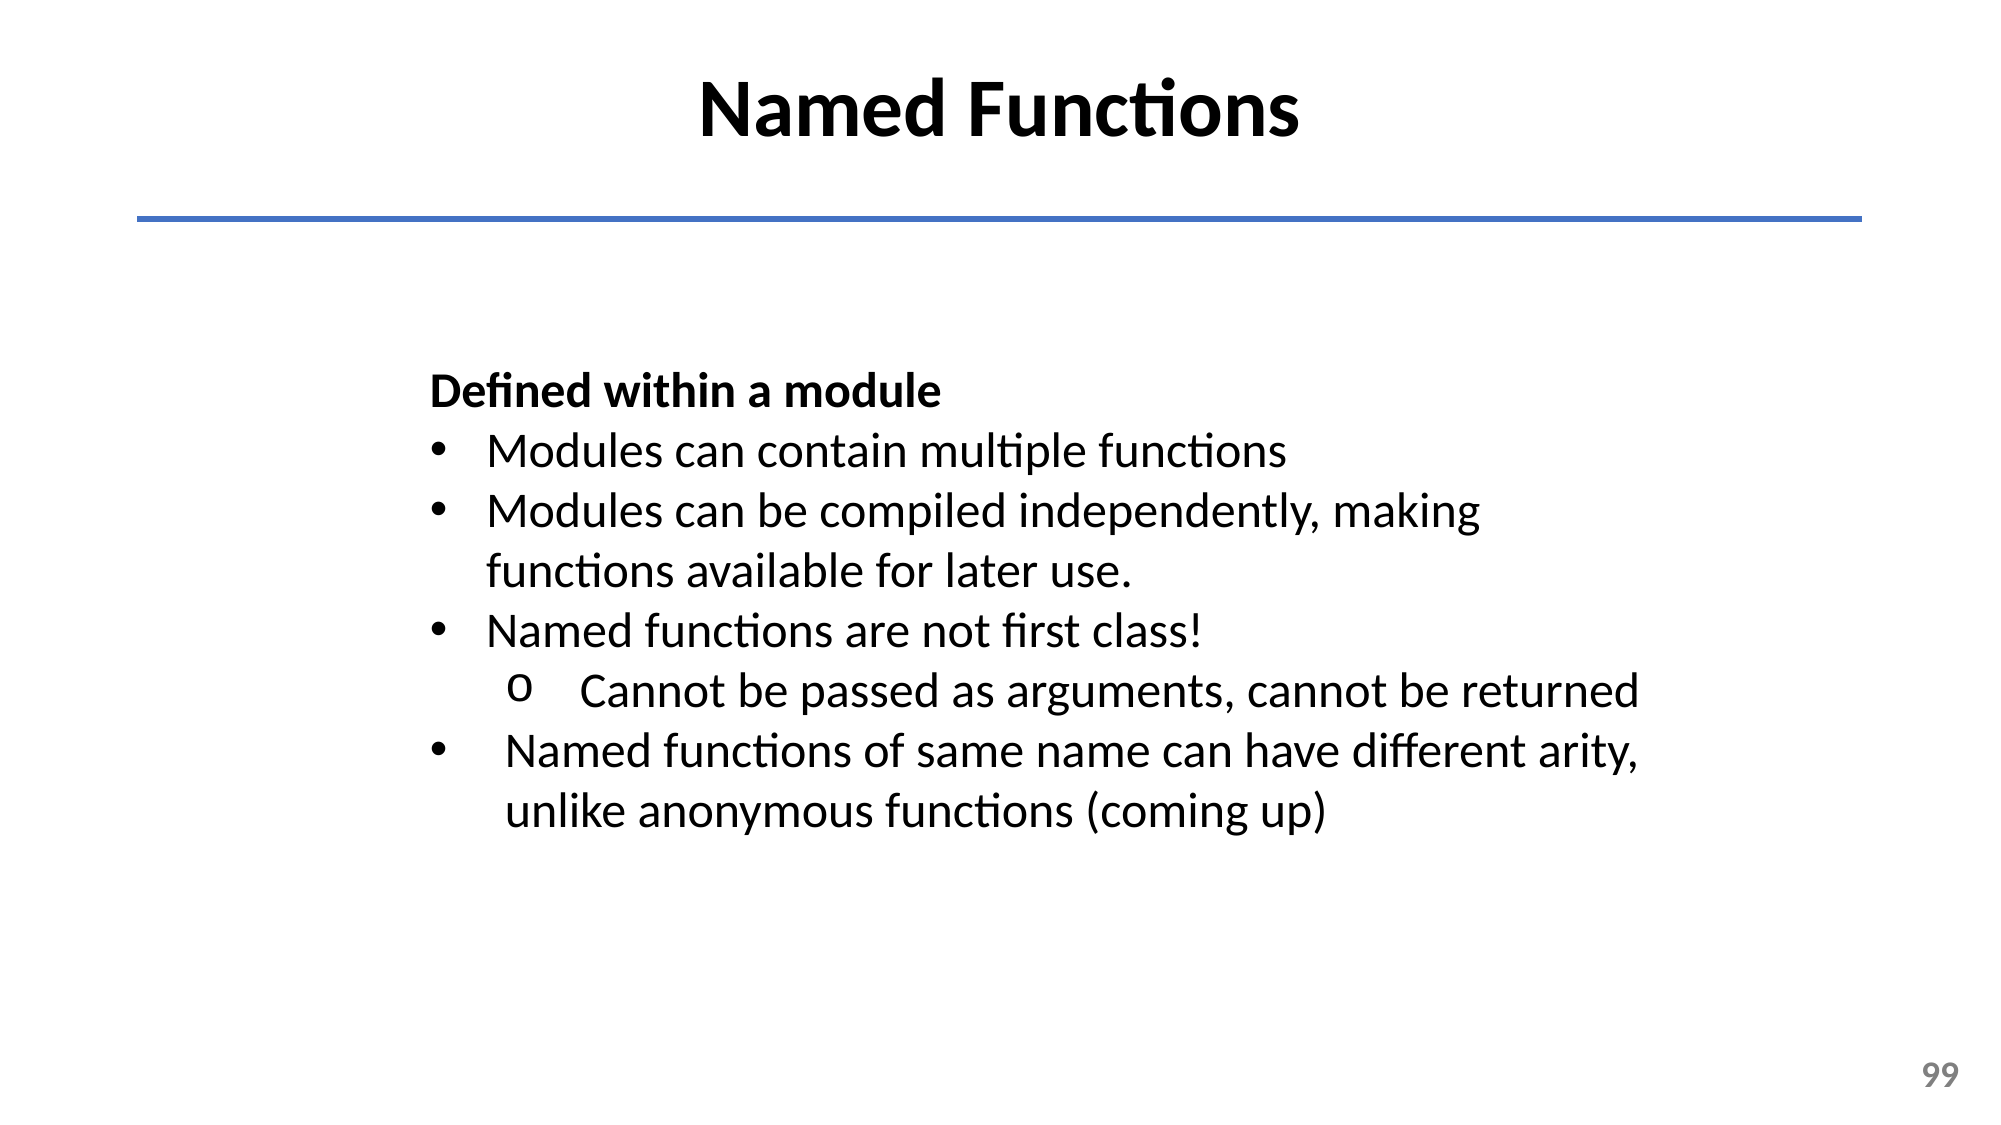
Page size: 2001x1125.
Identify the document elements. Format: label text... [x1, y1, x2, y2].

slide_number 99 [1524, 1042, 1975, 1103]
text_box Defined within a module Modules can contain multiple functions Modules can be compiled independently, making functions available for later use. Named functions are not first class! Cannot be passed as arguments, cannot be returned Named functions of same name can have different arity, unlike anonymous functions (coming up) [414, 350, 1695, 846]
text_box Named Functions [137, 1, 1863, 218]
